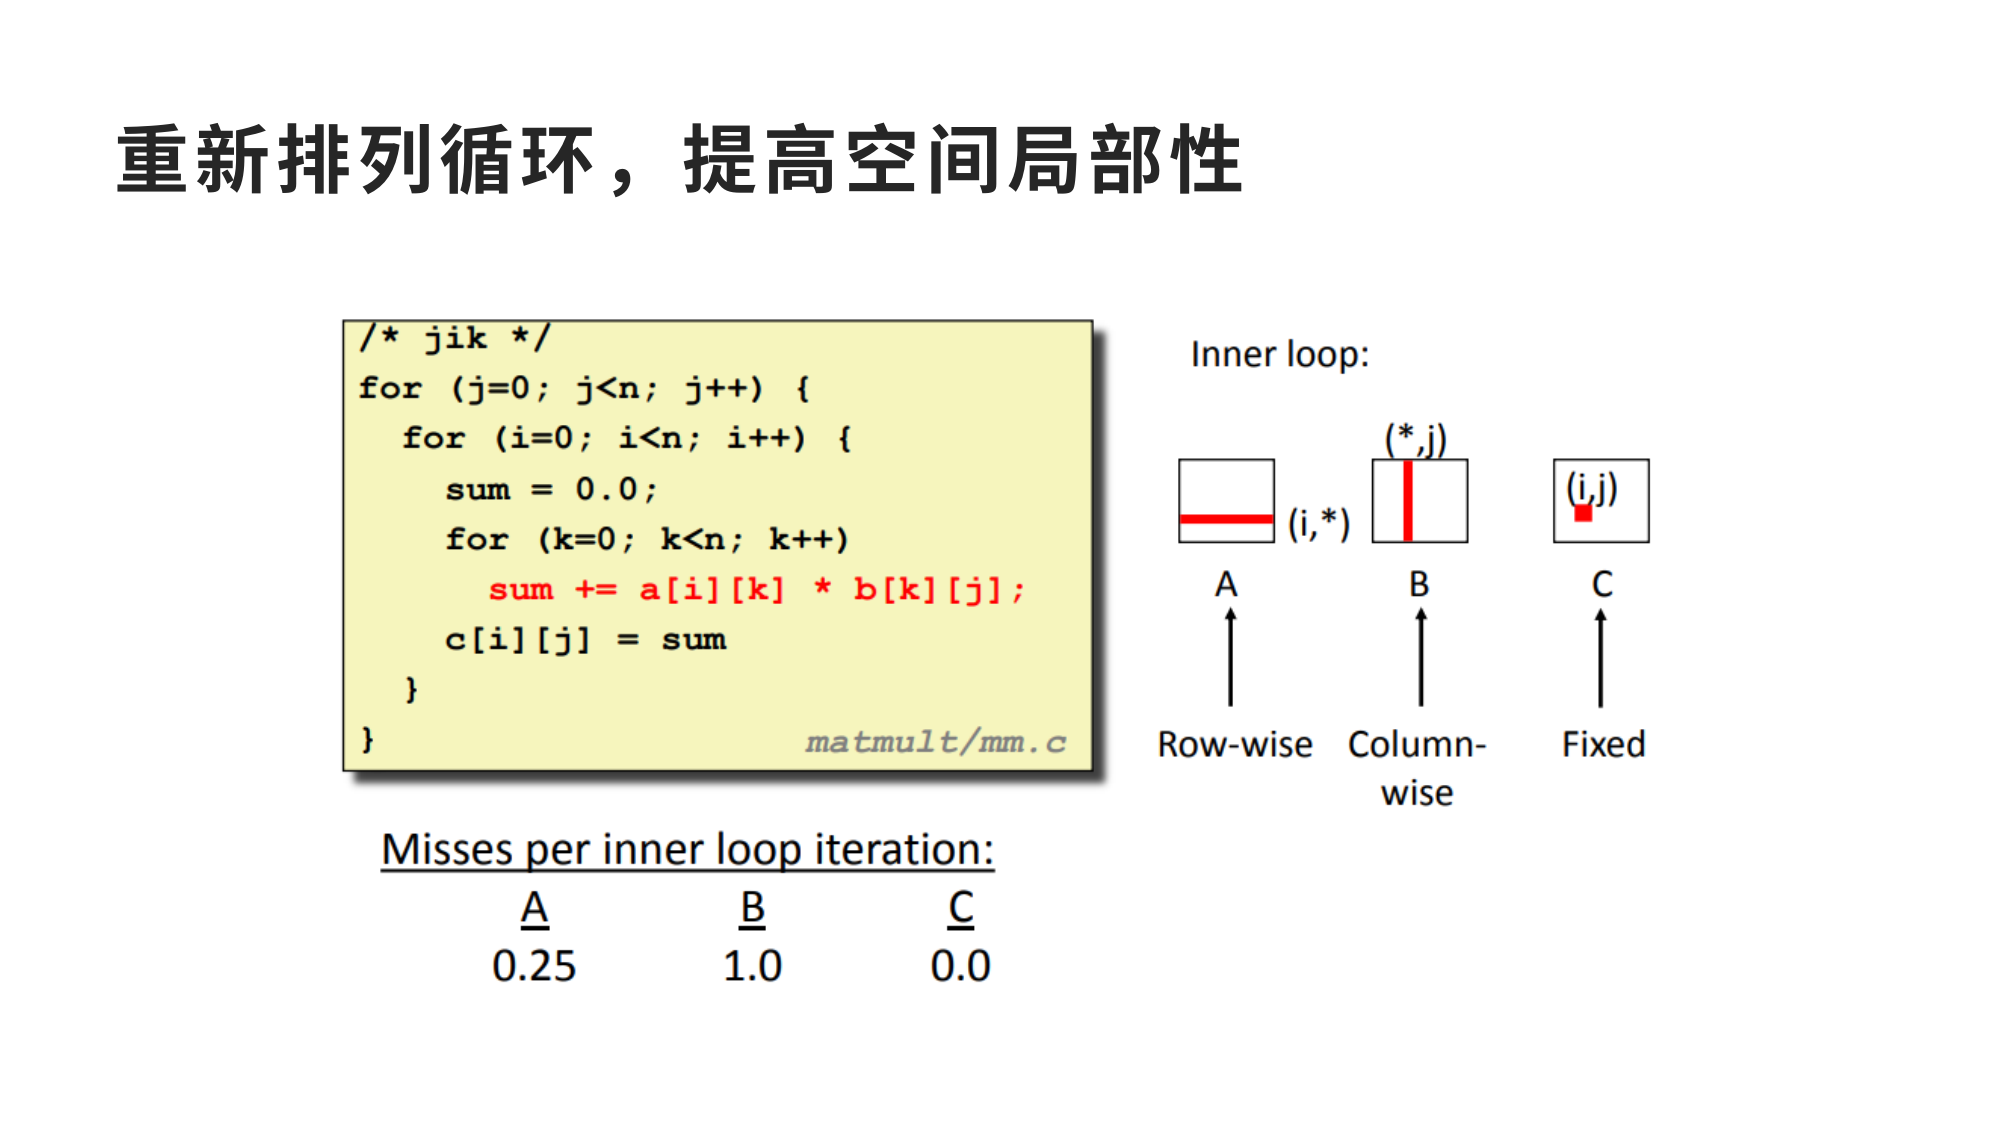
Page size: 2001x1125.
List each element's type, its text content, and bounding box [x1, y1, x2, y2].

title 重新排列循环，提高空间局部性 [99, 99, 1900, 216]
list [302, 244, 1697, 1026]
